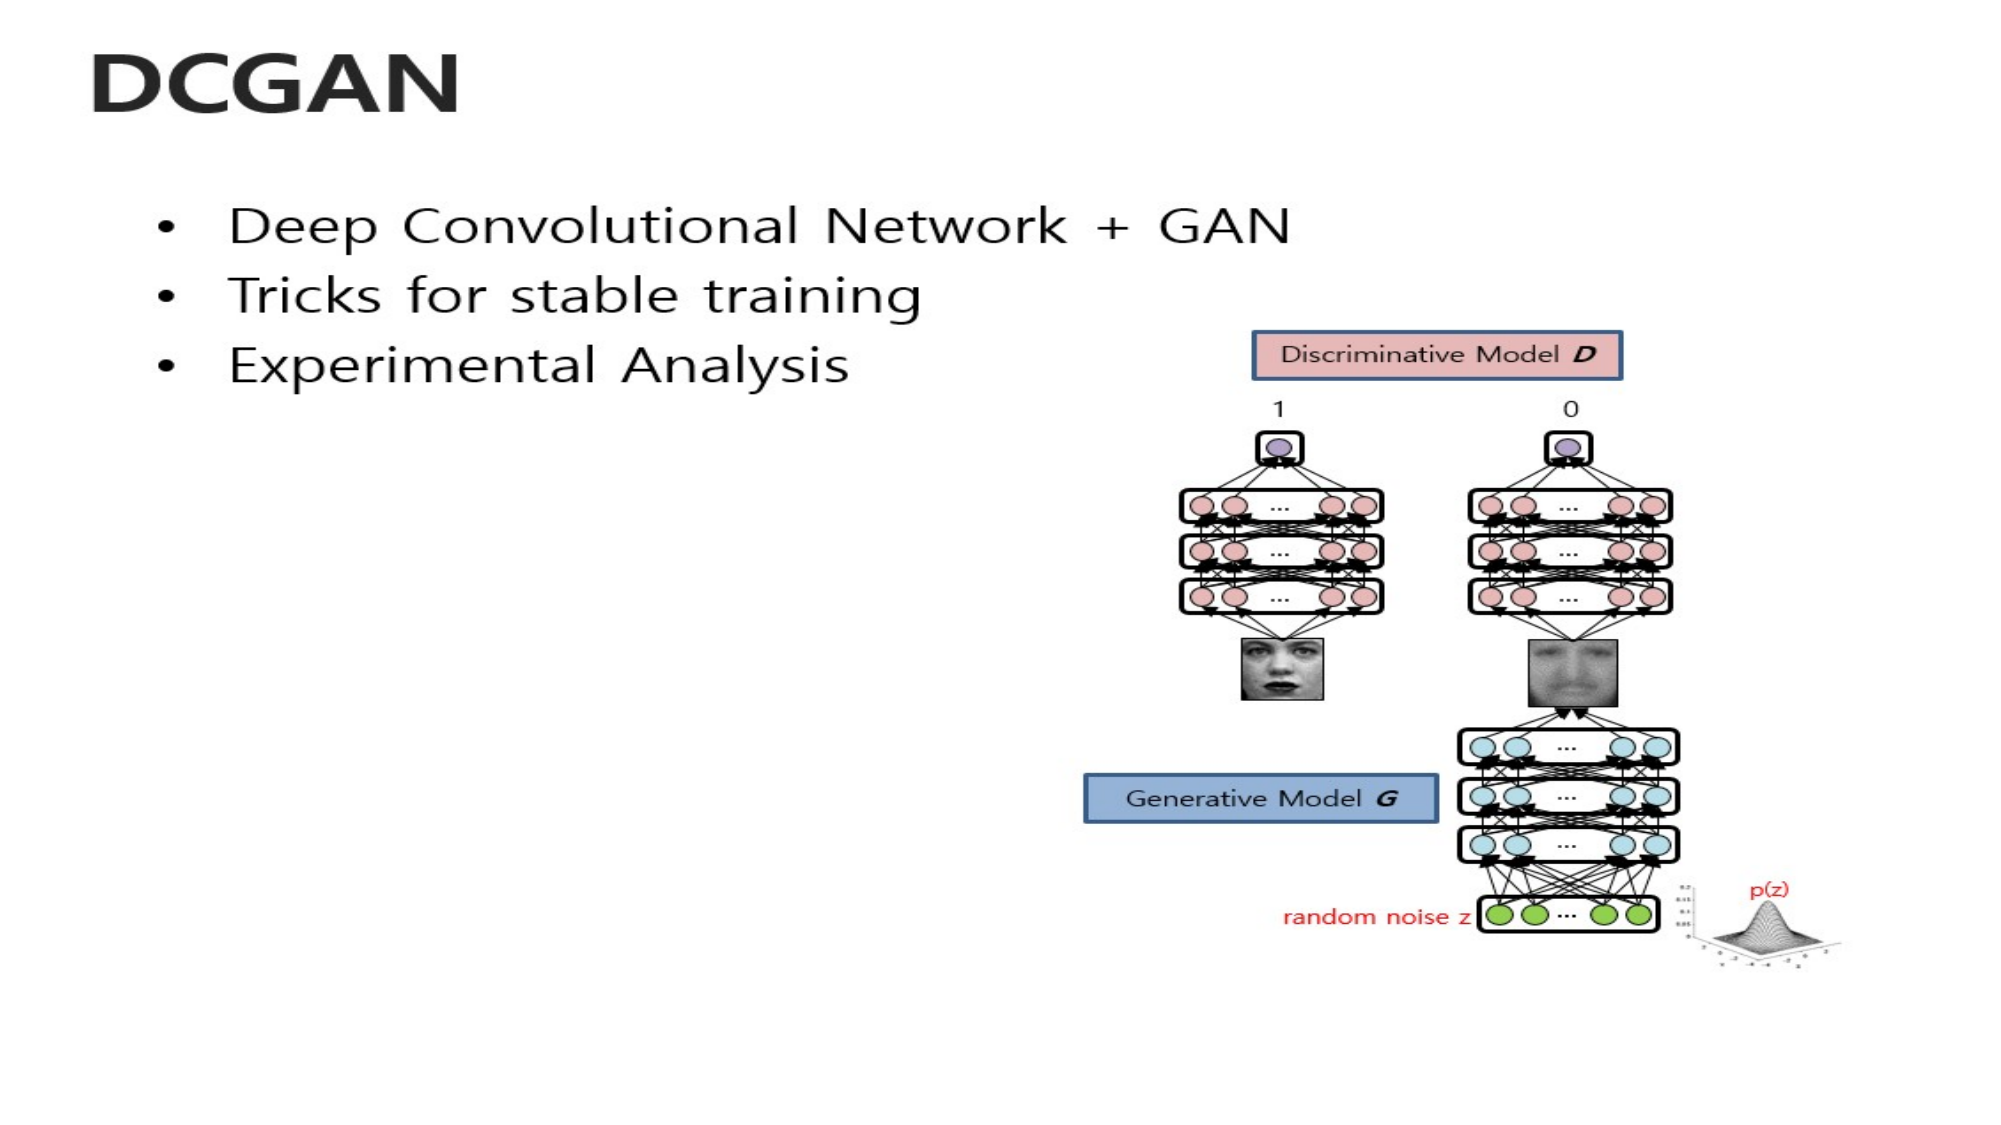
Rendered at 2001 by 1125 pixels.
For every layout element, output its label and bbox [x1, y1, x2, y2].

picture [10, 9, 1888, 1026]
